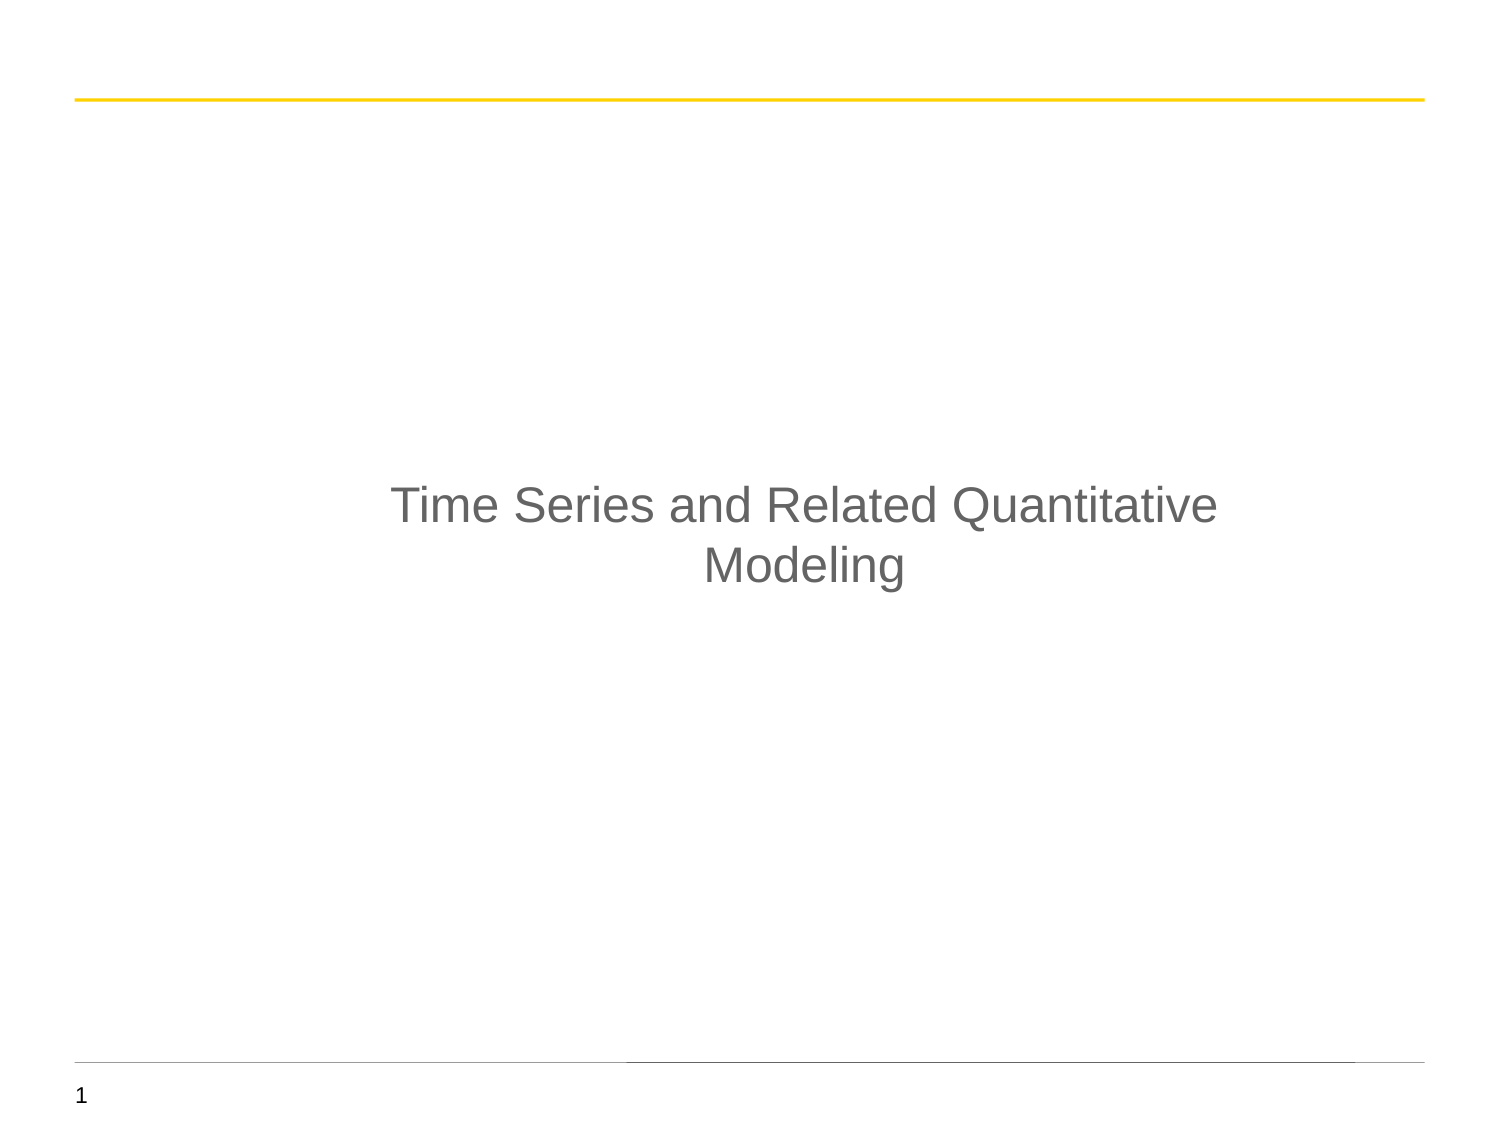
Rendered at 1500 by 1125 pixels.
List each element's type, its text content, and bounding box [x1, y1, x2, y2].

text_box Time Series and Related Quantitative Modeling [296, 465, 1313, 600]
